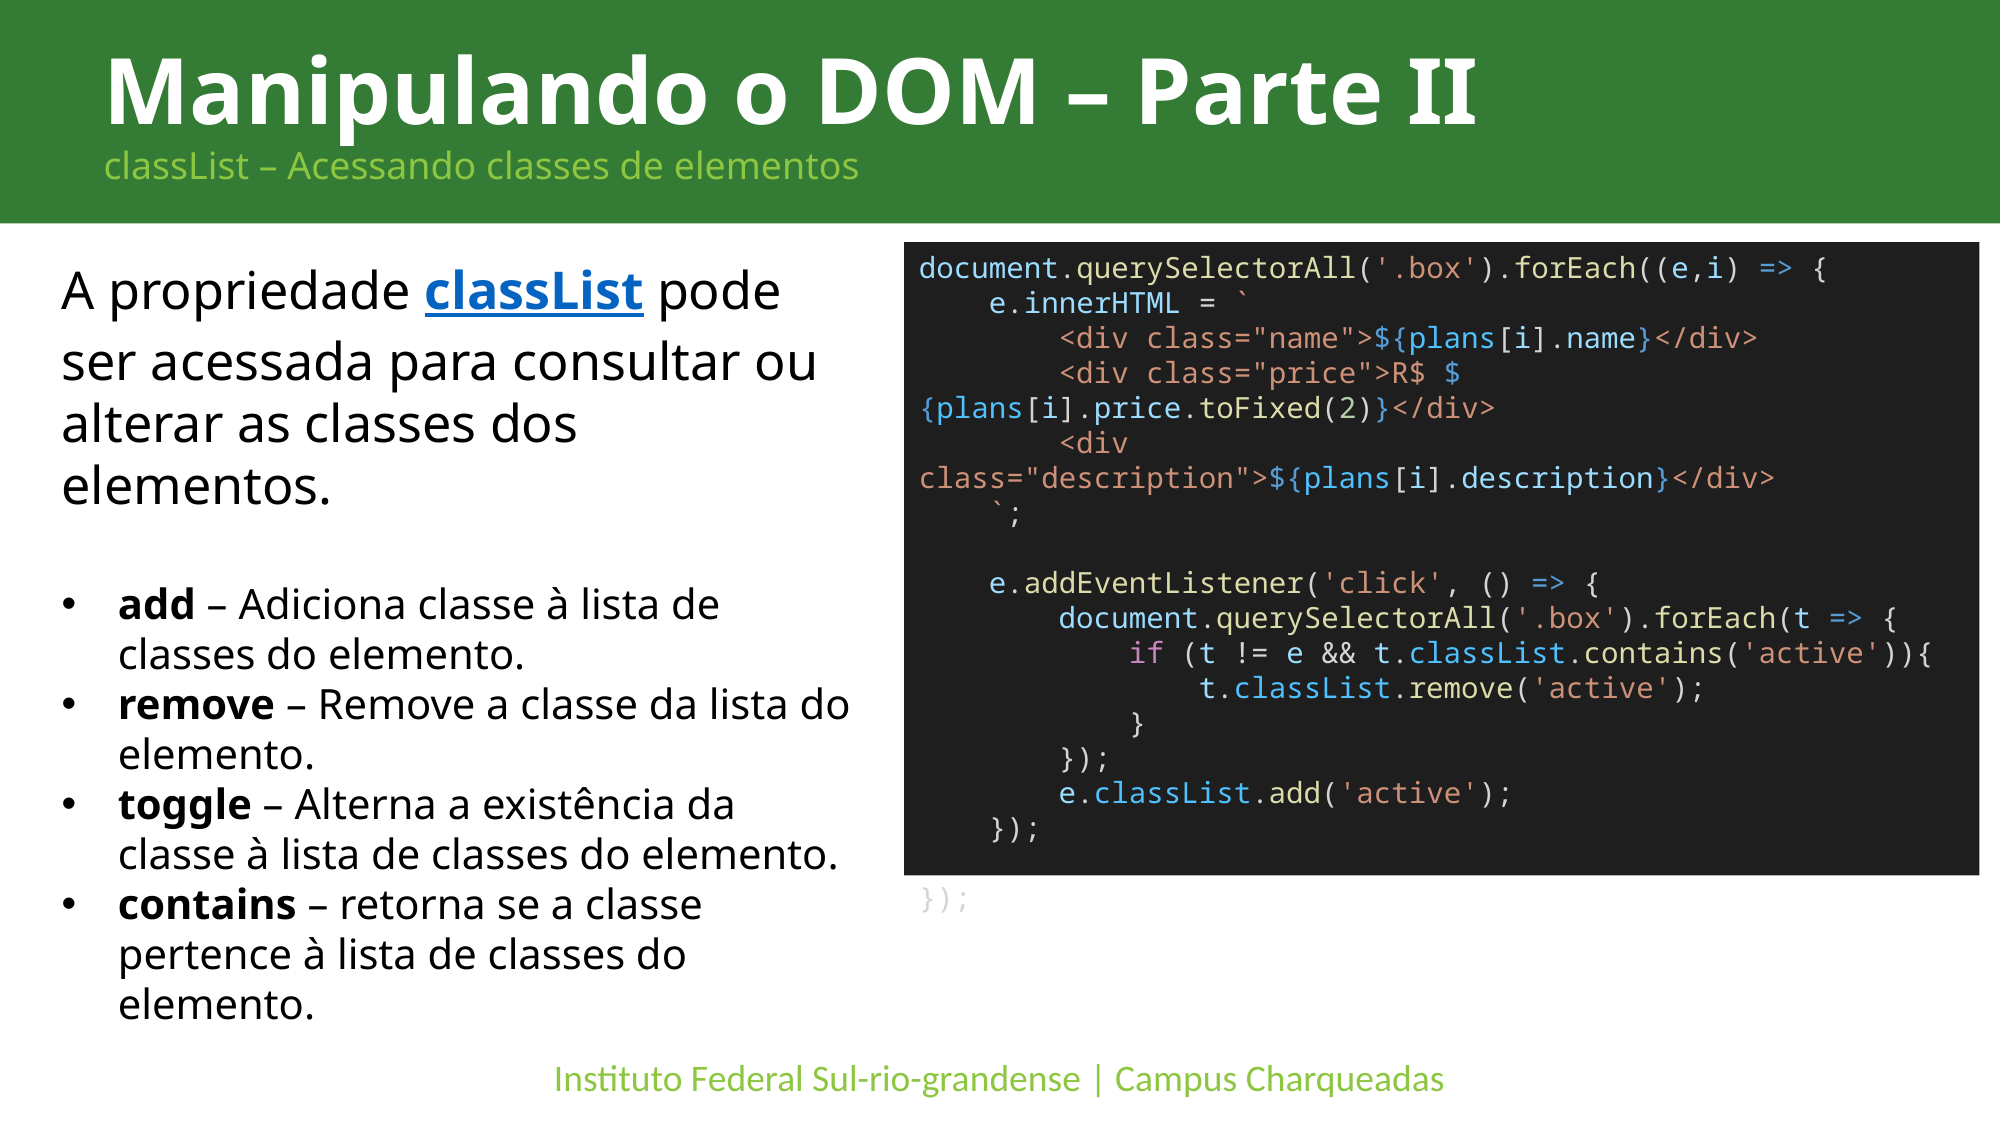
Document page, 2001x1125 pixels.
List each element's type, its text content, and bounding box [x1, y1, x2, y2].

text_box A propriedade classList pode ser acessada para consultar ou alterar as classes dos elementos. add – Adiciona classe à lista de classes do elemento. remove – Remove a classe da lista do elemento. toggle – Alterna a existência da classe à lista de classes do elemento. contains – retorna se a classe pertence à lista de classes do elemento. [35, 242, 867, 1044]
text_box Manipulando o DOM – Parte II classList – Acessando classes de elementos [88, 25, 1848, 243]
text_box document.querySelectorAll('.box').forEach((e,i) => { e.innerHTML = ` <div class="name">${plans[i].name}</div> <div class="price">R$ ${plans[i].price.toFixed(2)}</div> <div class="description">${plans[i].description}</div> `; e.addEventListener('click', () => { document.querySelectorAll('.box').forEach(t => { if (t != e && t.classList.contains('active')){ t.classList.remove('active'); } }); e.classList.add('active'); }); }); [904, 242, 1980, 876]
